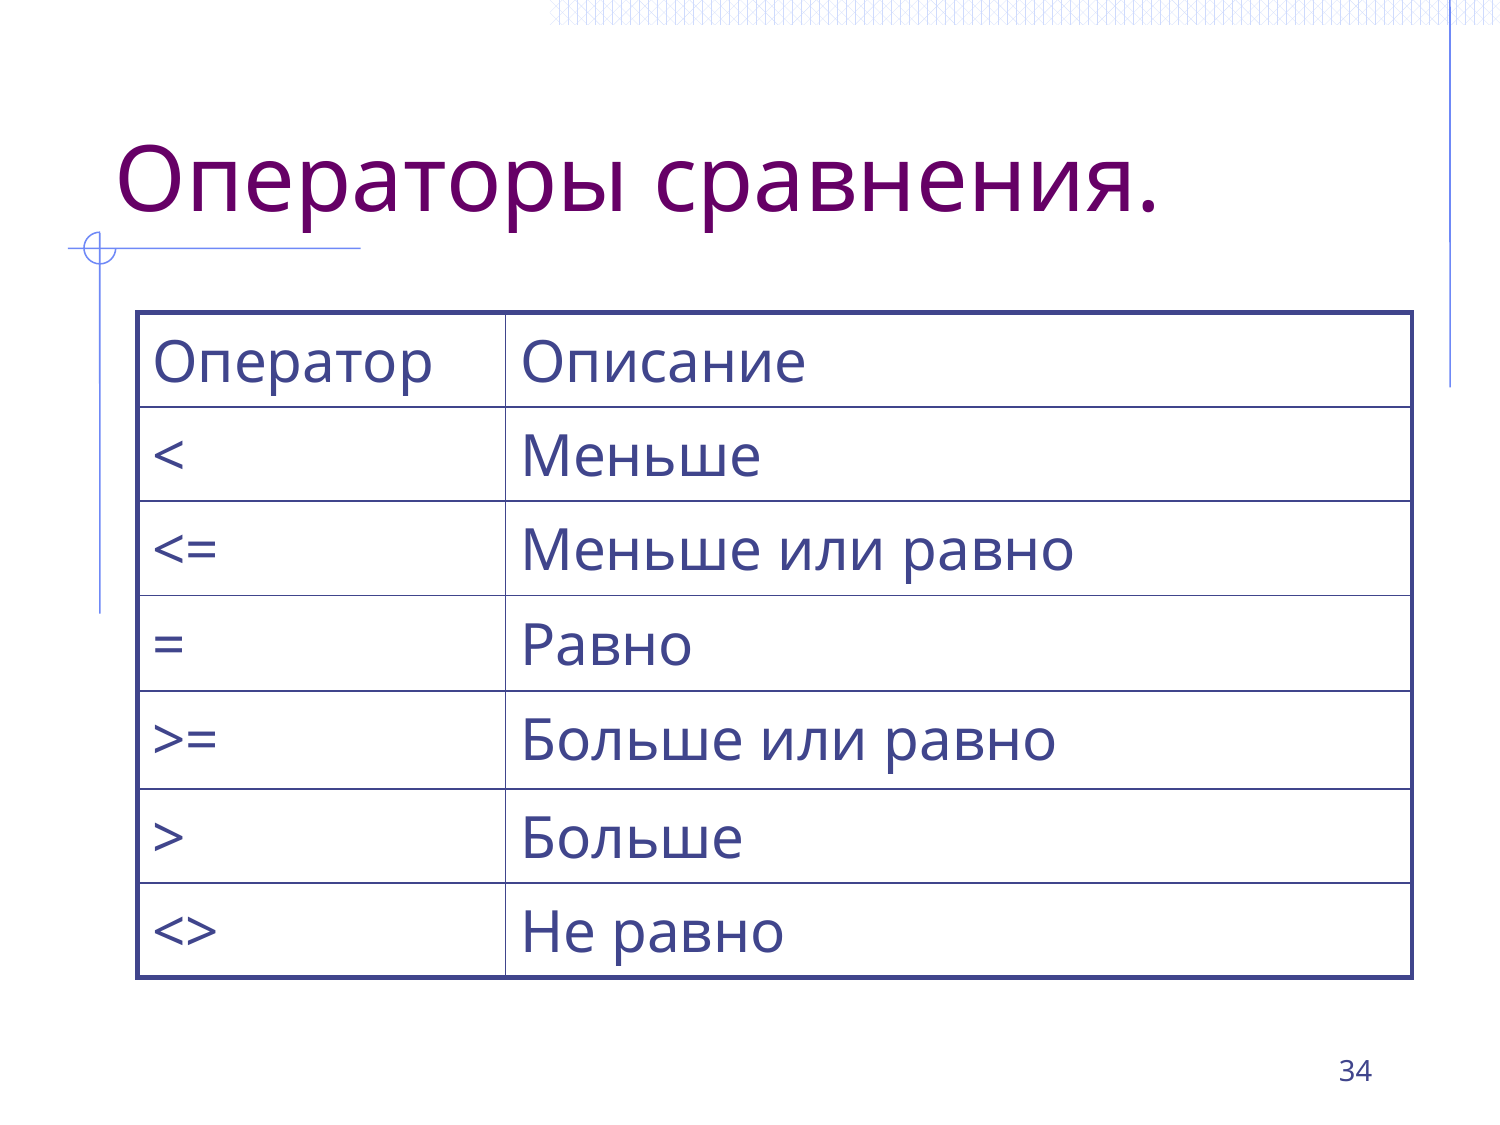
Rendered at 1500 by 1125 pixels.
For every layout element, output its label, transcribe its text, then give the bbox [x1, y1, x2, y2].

table_cell <> [140, 884, 505, 975]
title Операторы сравнения. [99, 50, 1375, 238]
table_cell > [140, 790, 505, 882]
table_cell Меньше [506, 408, 1410, 500]
table_cell Не равно [506, 884, 1410, 975]
table_cell = [140, 596, 505, 690]
table_header Описание [506, 315, 1410, 406]
table_cell <= [140, 502, 505, 595]
table_header Оператор [140, 315, 505, 406]
table_cell < [140, 408, 505, 500]
table_cell Больше или равно [506, 692, 1410, 788]
table_cell Равно [506, 596, 1410, 690]
slide_number 34 [1074, 1025, 1388, 1100]
table_cell >= [140, 692, 505, 788]
table_cell Меньше или равно [506, 502, 1410, 595]
table_cell Больше [506, 790, 1410, 882]
